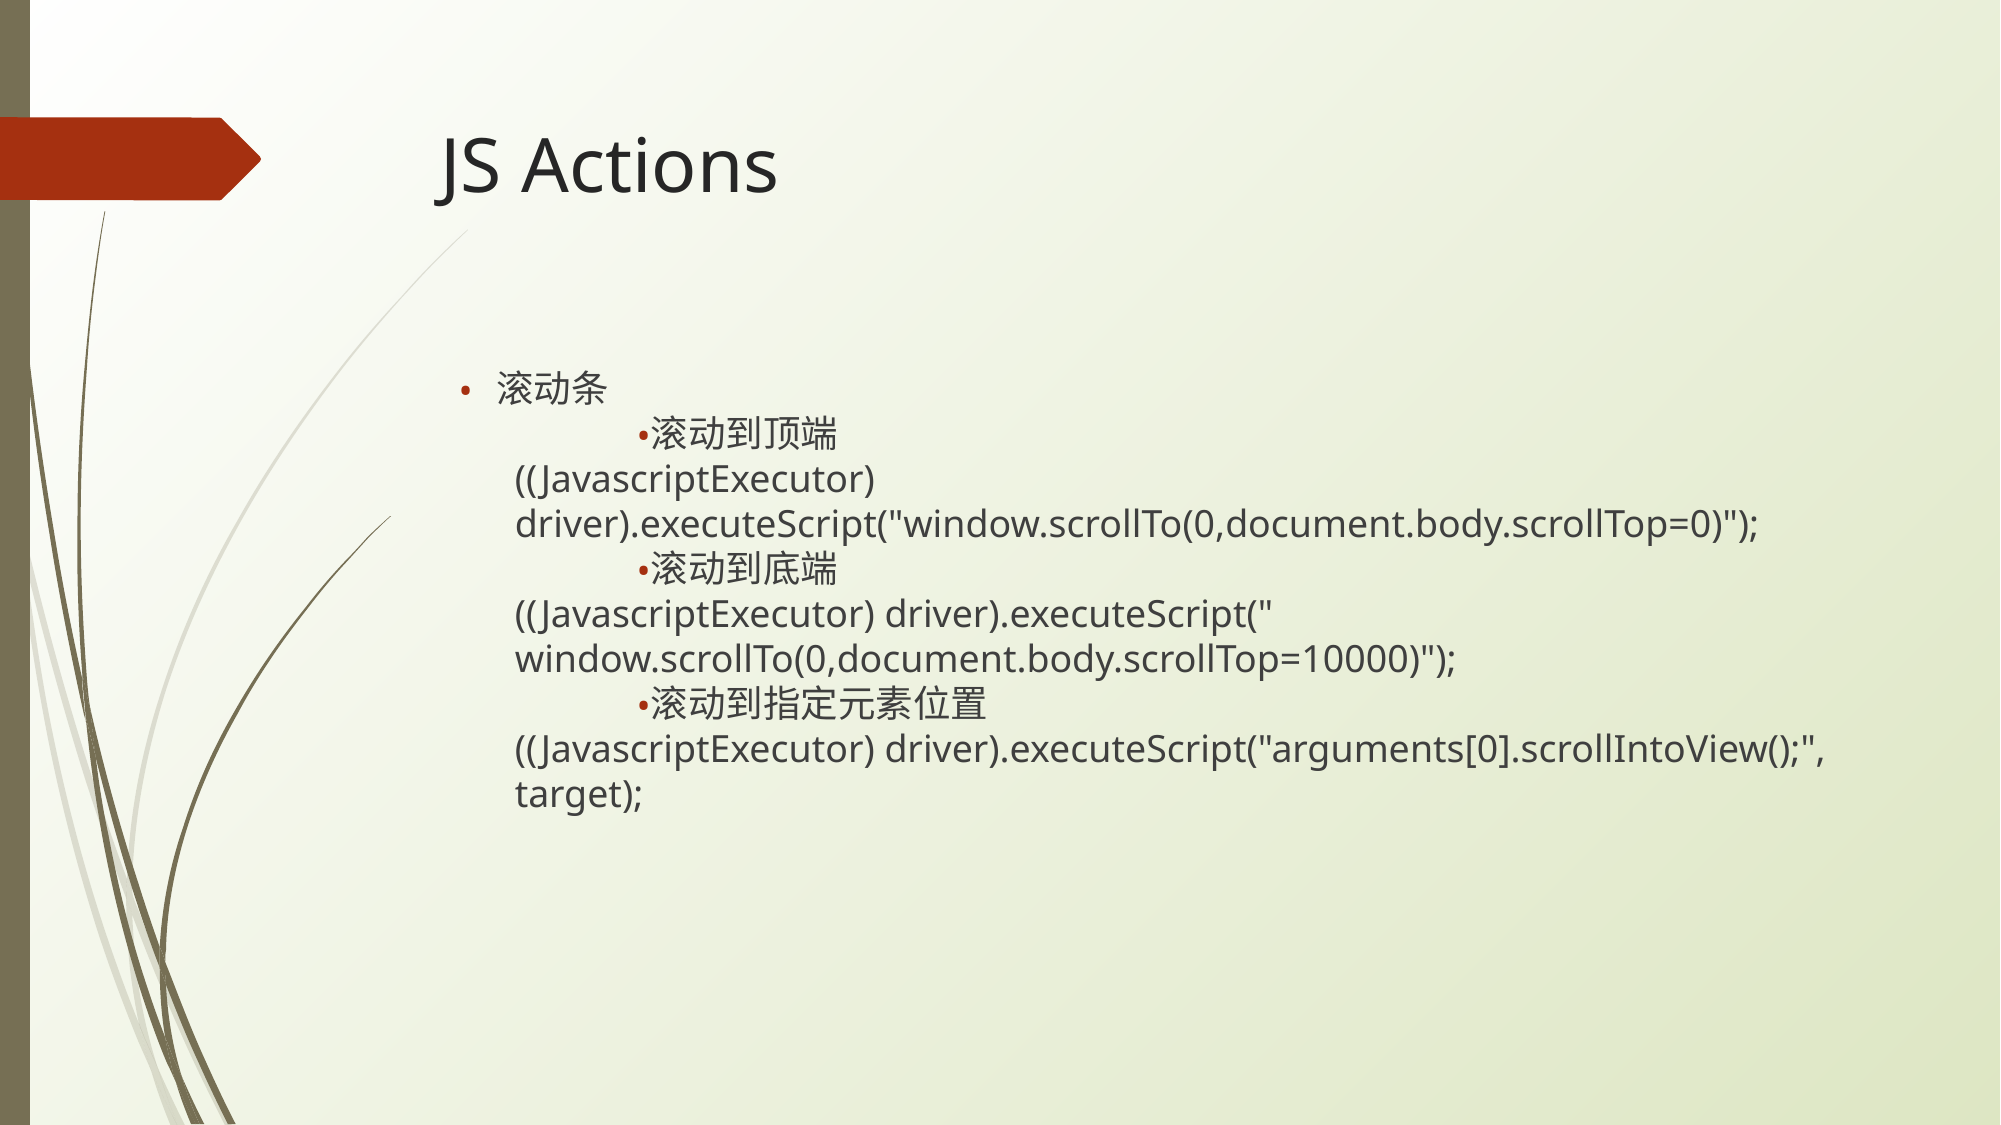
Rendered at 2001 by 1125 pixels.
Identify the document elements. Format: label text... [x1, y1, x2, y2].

title JS Actions [425, 102, 1888, 313]
list 滚动条 滚动到顶端 ((JavascriptExecutor) driver).executeScript("window.scrollTo(0,document.body.scrollTop=0)"); 滚动到底端 ((JavascriptExecutor) driver).executeScript(" window.scrollTo(0,document.body.scrollTop=10000)"); 滚动到指定元素位置 ((JavascriptExecutor) driver).executeScript("arguments[0].scrollIntoView();", target); [424, 350, 1888, 970]
